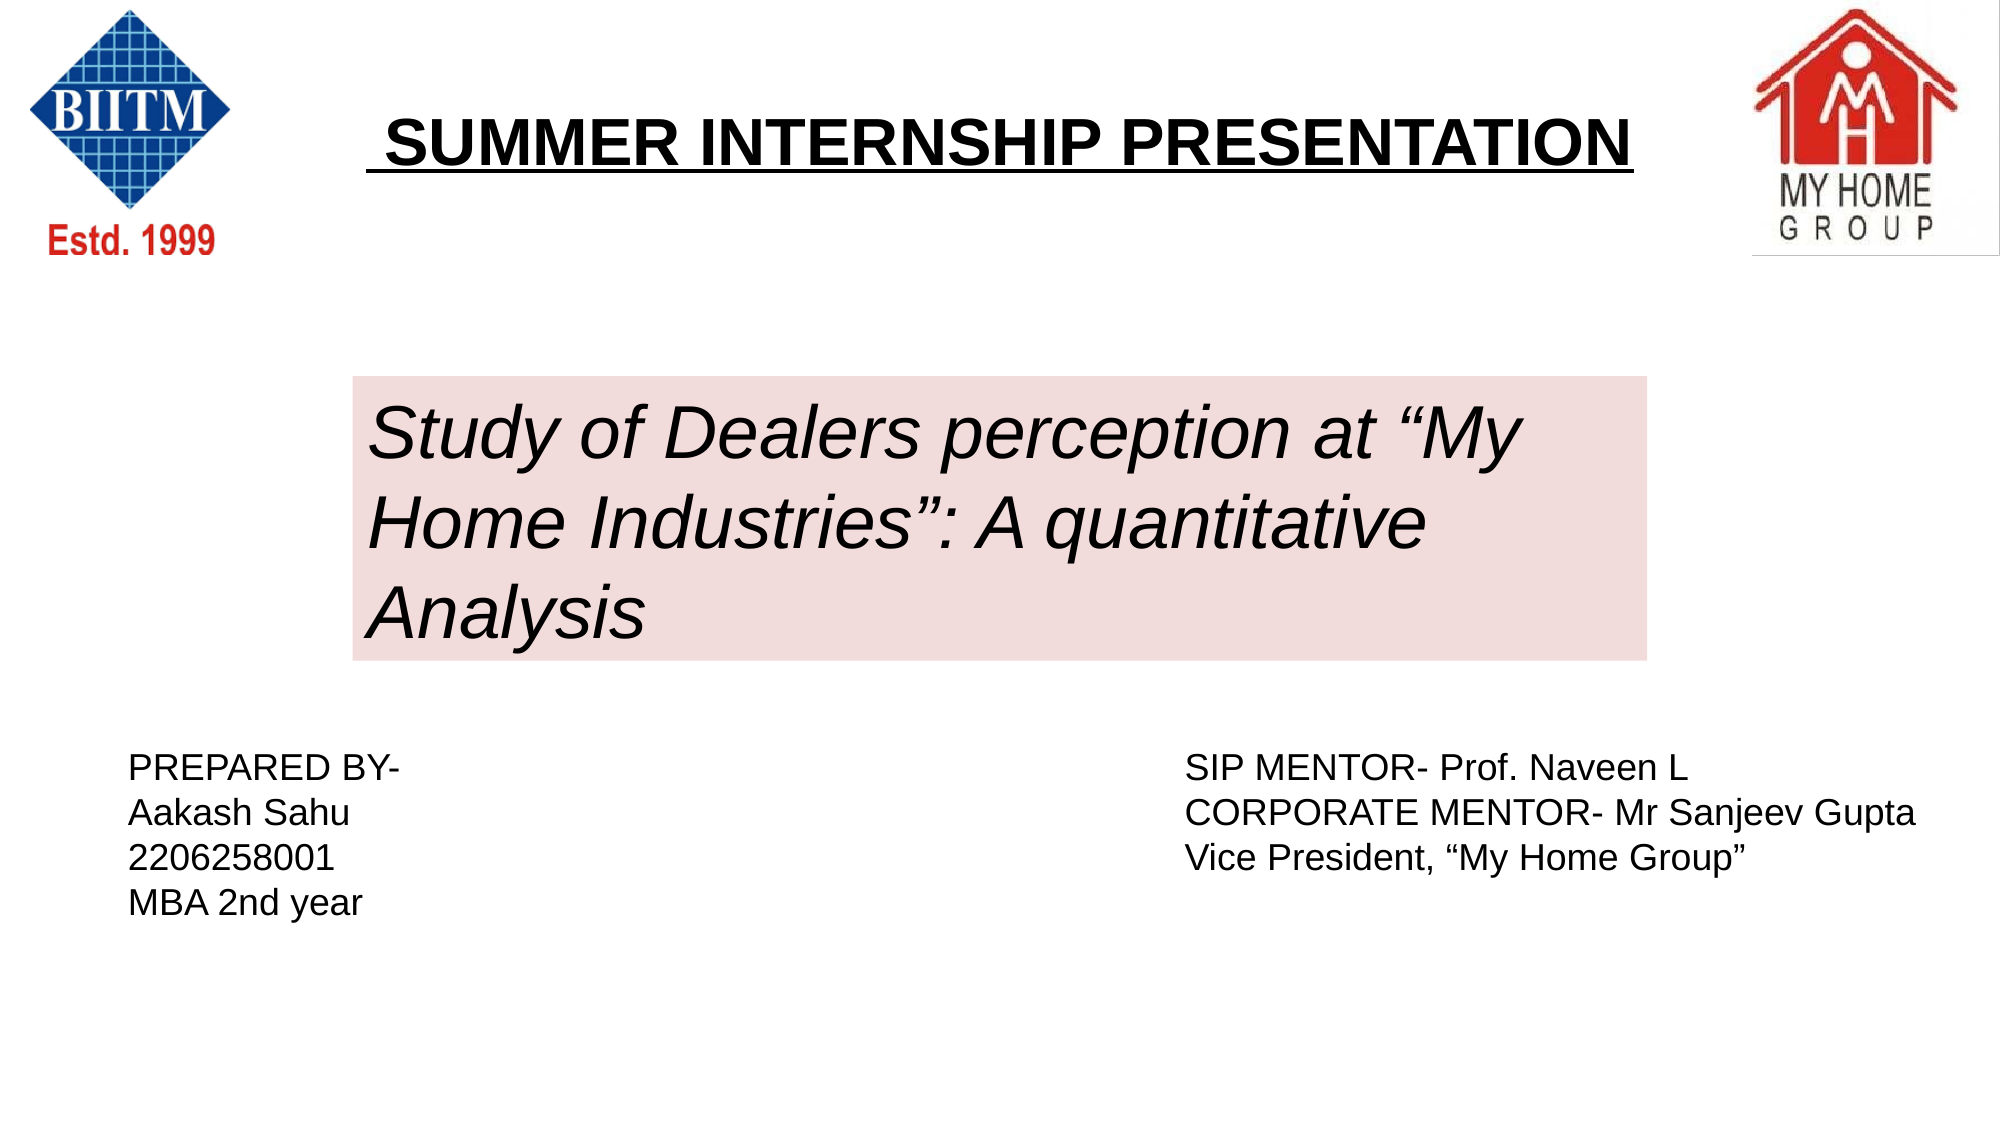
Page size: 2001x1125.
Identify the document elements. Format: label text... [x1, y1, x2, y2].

text_box PREPARED BY- Aakash Sahu 2206258001 MBA 2nd year [113, 735, 416, 931]
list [1752, 0, 2000, 256]
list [30, 0, 286, 256]
text_box Study of Dealers perception at “My Home Industries”: A quantitative Analysis [352, 376, 1648, 661]
title SUMMER INTERNSHIP PRESENTATION [287, 44, 1752, 233]
text_box SIP MENTOR- Prof. Naveen L CORPORATE MENTOR- Mr Sanjeev Gupta Vice President, “My Home Group” [1169, 735, 1932, 886]
